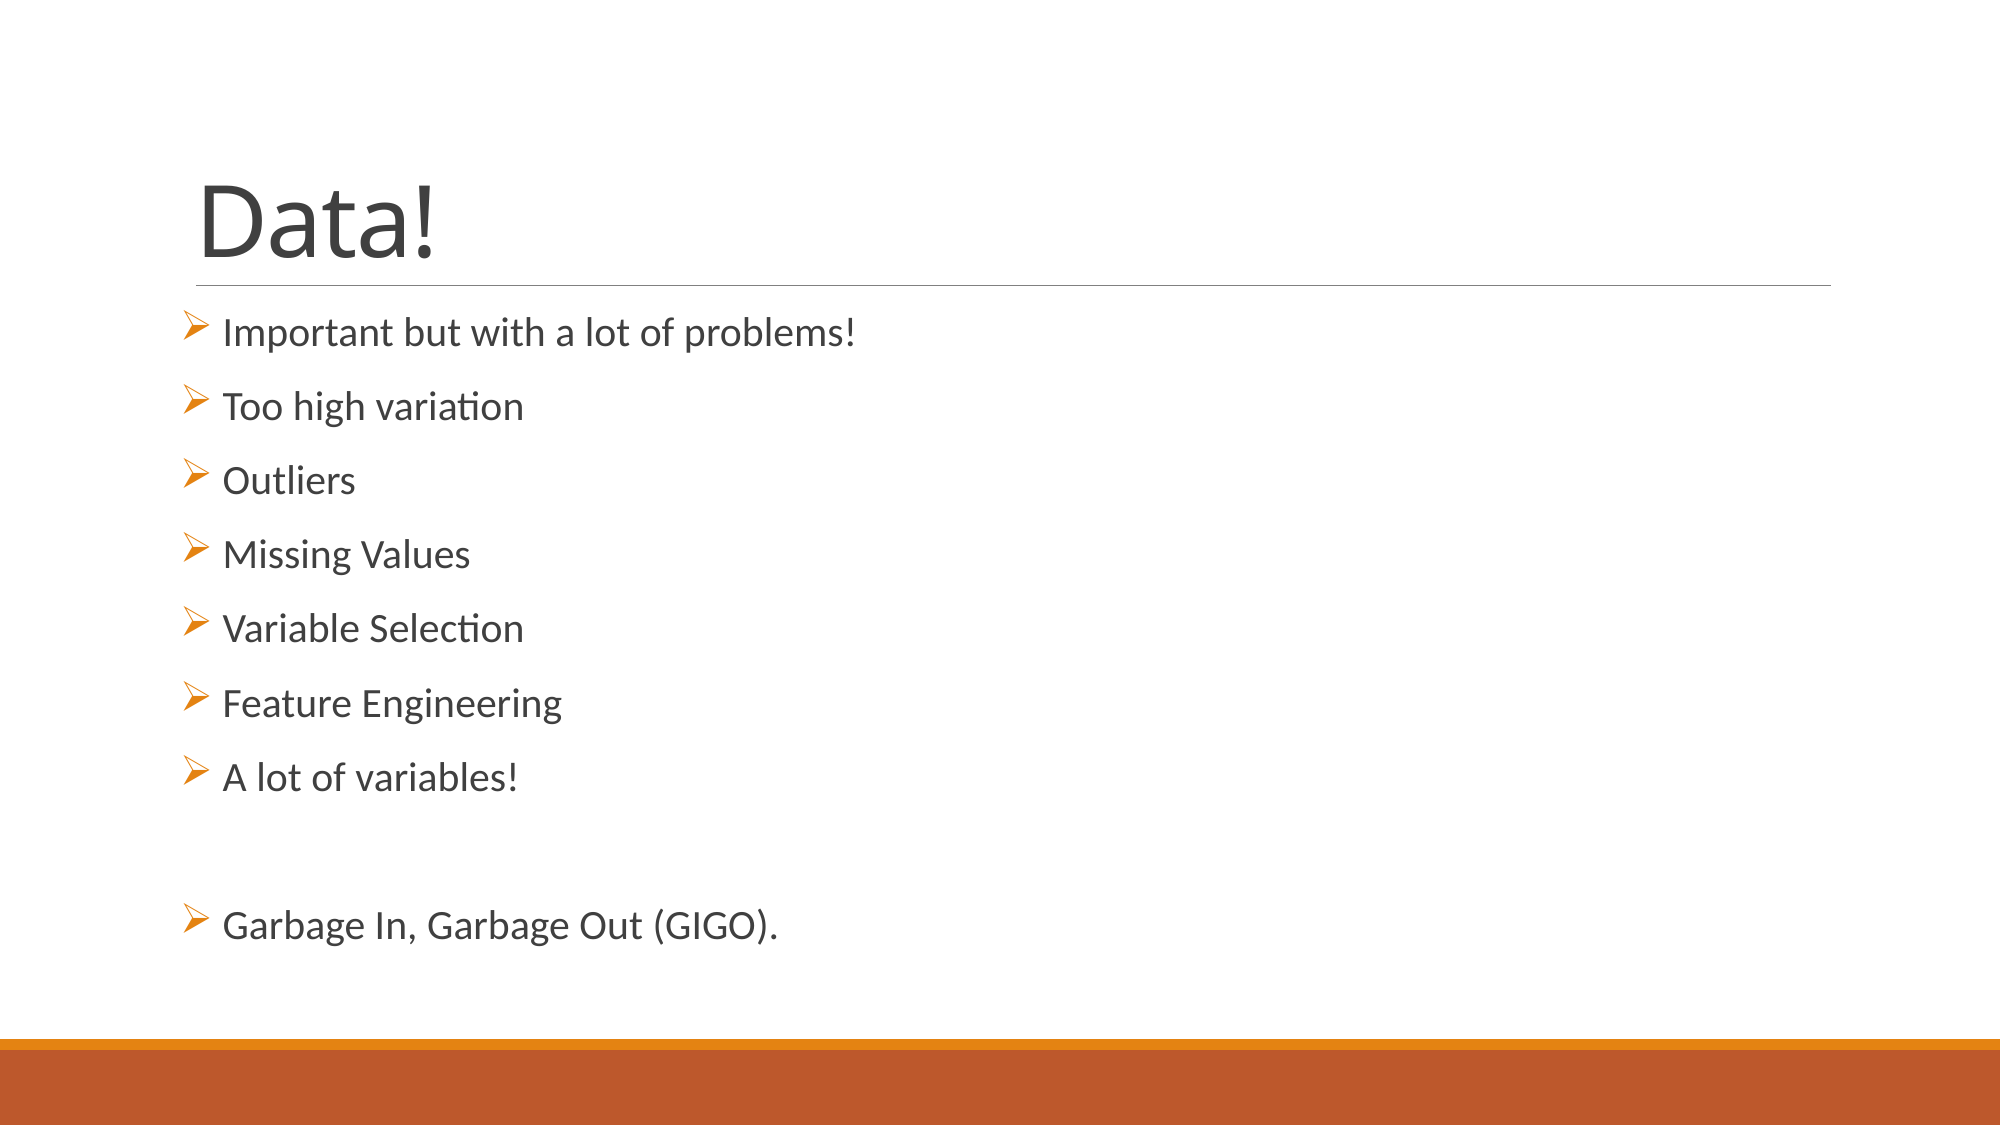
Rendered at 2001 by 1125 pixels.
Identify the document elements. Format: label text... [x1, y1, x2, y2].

list Important but with a lot of problems! Too high variation Outliers Missing Values Variable Selection Feature Engineering A lot of variables! Garbage In, Garbage Out (GIGO). [180, 302, 1830, 963]
title Data! [180, 47, 1830, 285]
